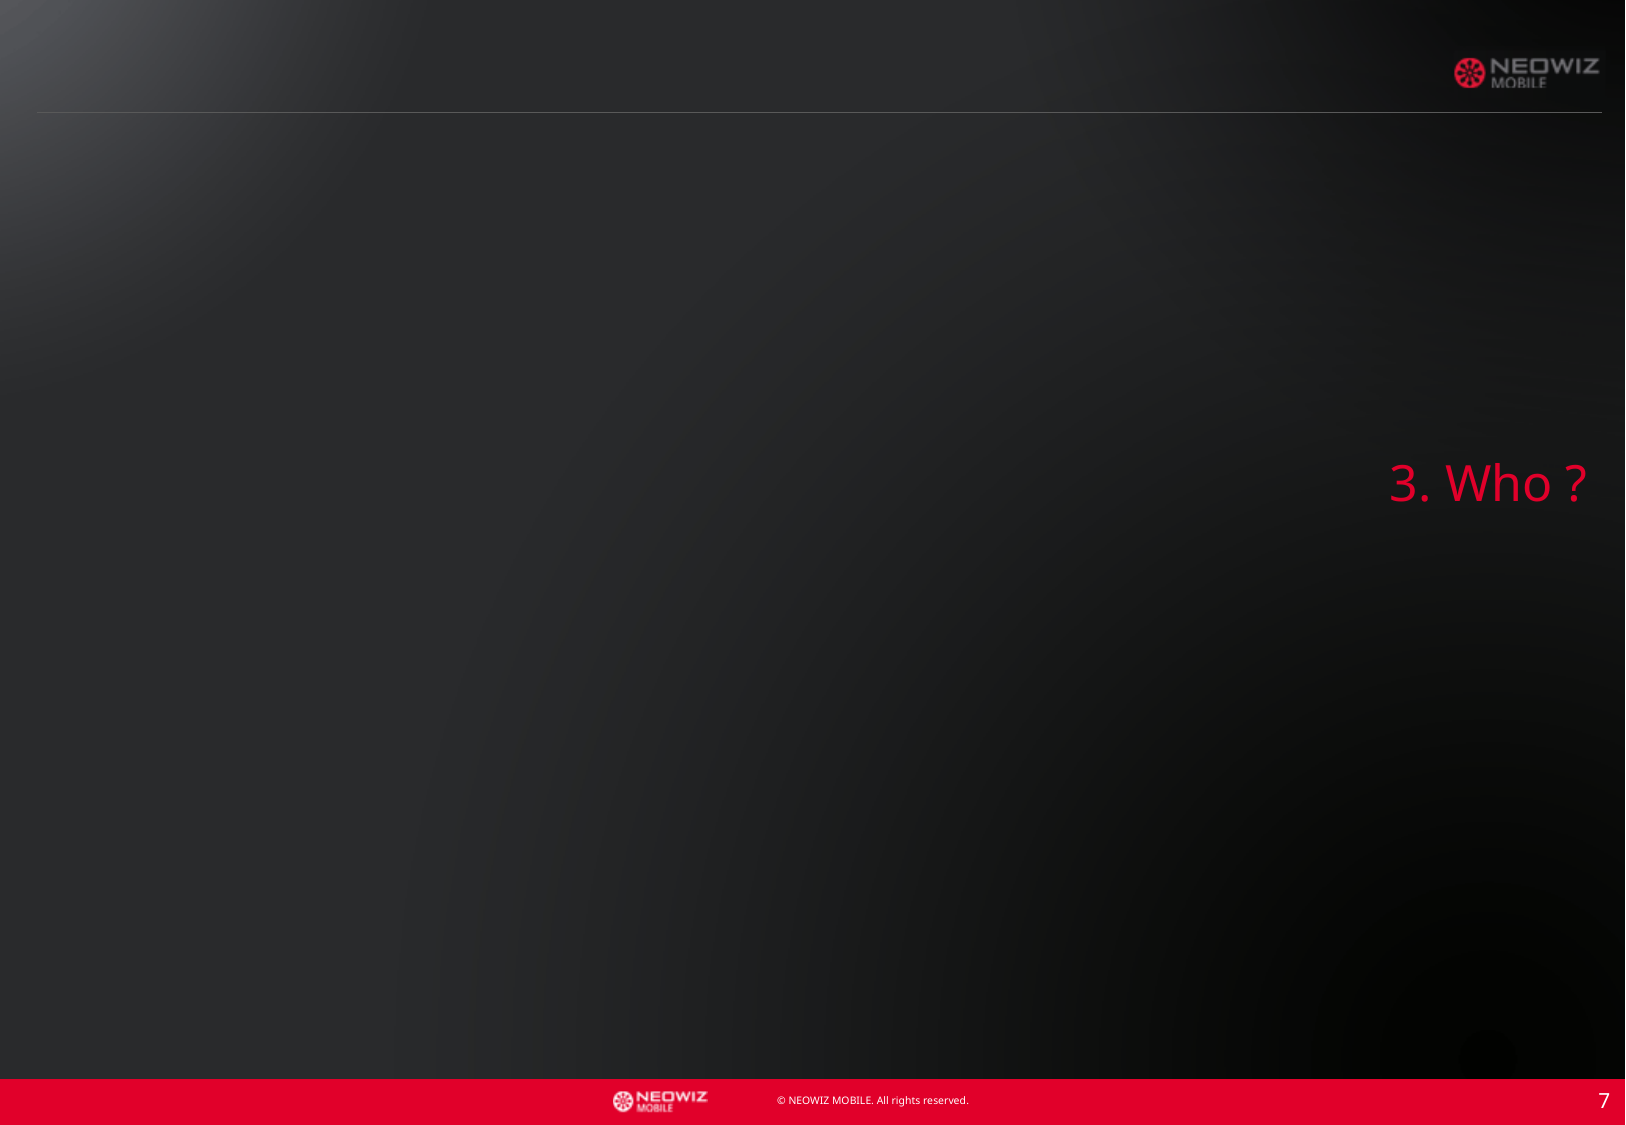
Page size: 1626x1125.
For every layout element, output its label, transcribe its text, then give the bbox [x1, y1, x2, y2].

picture [0, 0, 1625, 1125]
slide_number 7 [1245, 1079, 1625, 1125]
text_box 3. Who ? [29, 444, 1603, 519]
